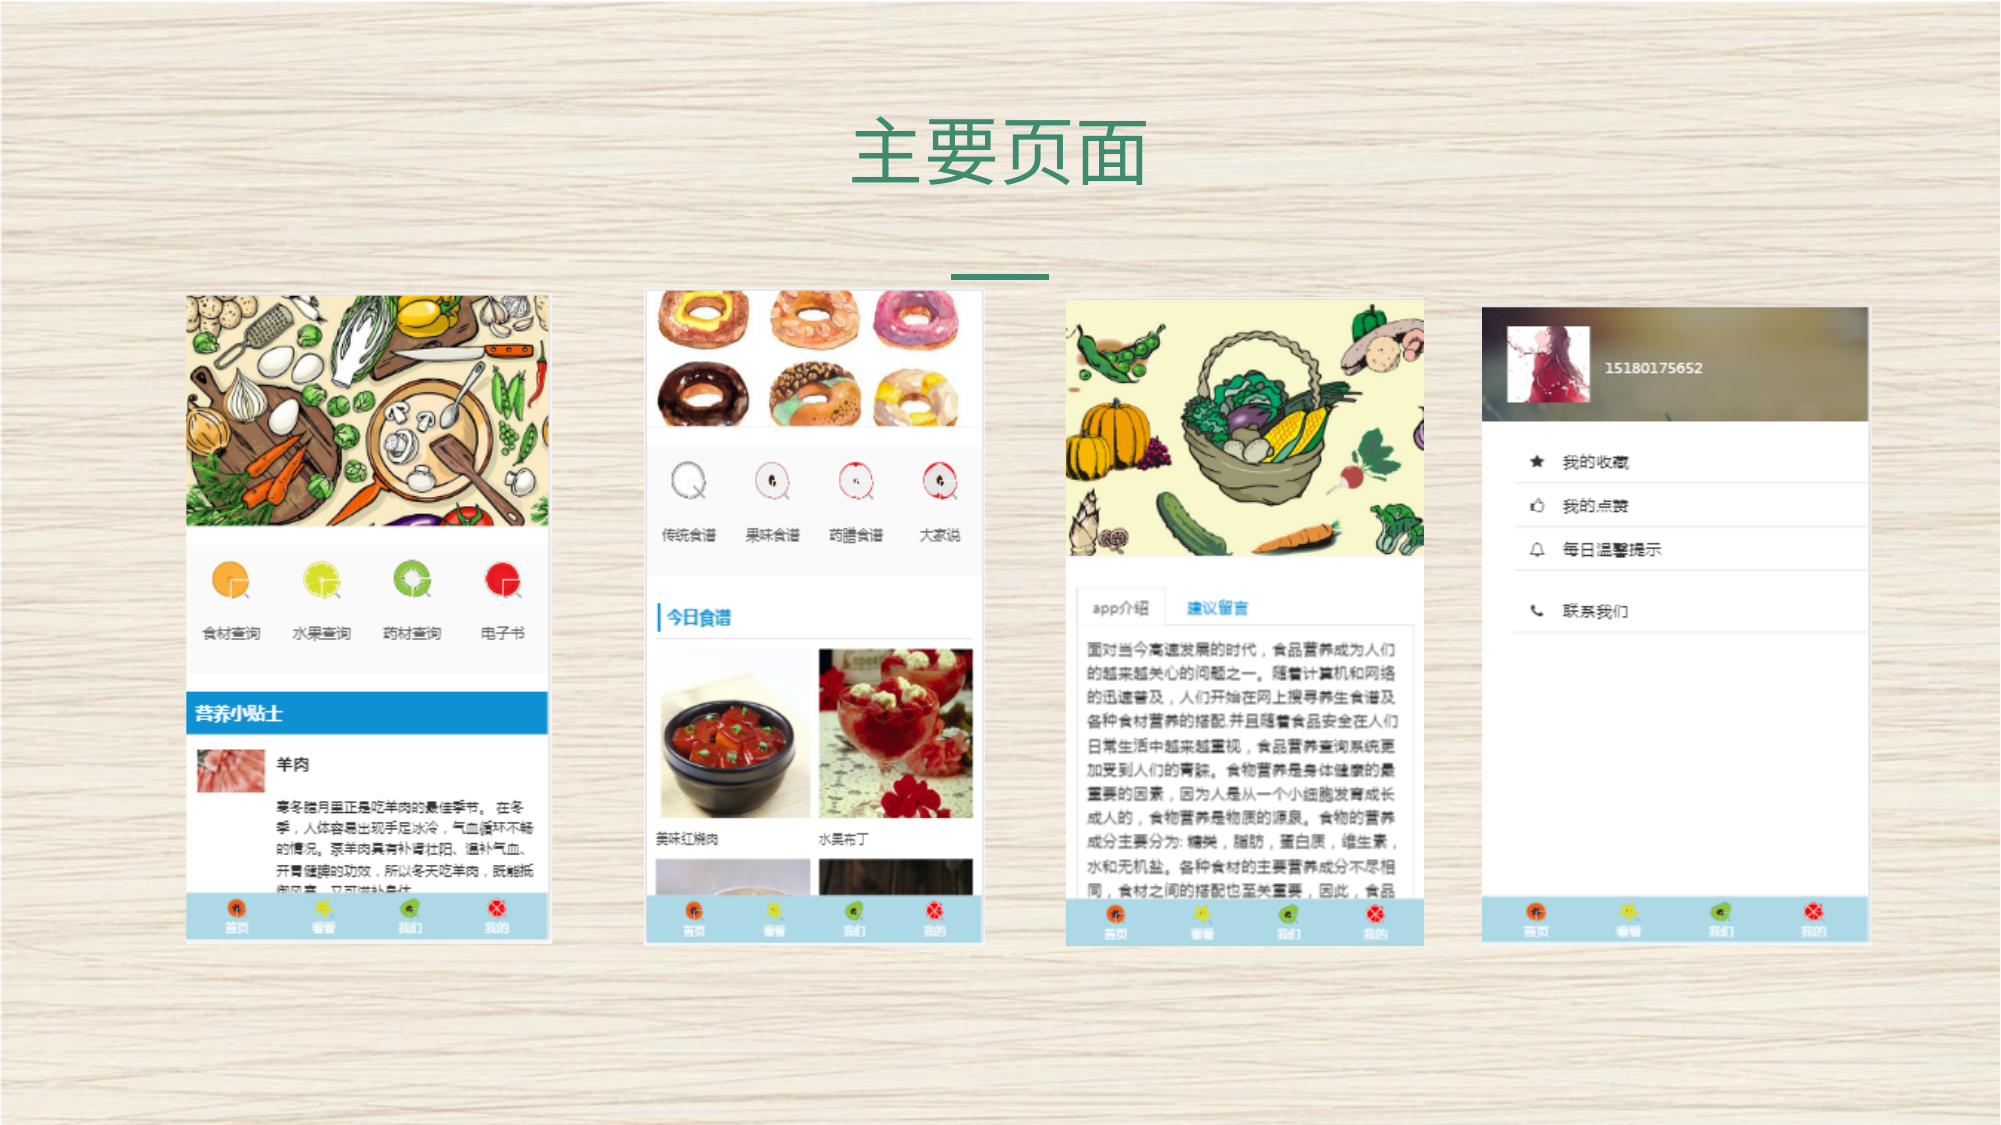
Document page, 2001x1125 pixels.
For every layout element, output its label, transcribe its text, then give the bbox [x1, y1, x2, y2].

picture [3, 2, 2001, 1125]
text_box 主要页面 [627, 107, 1373, 204]
